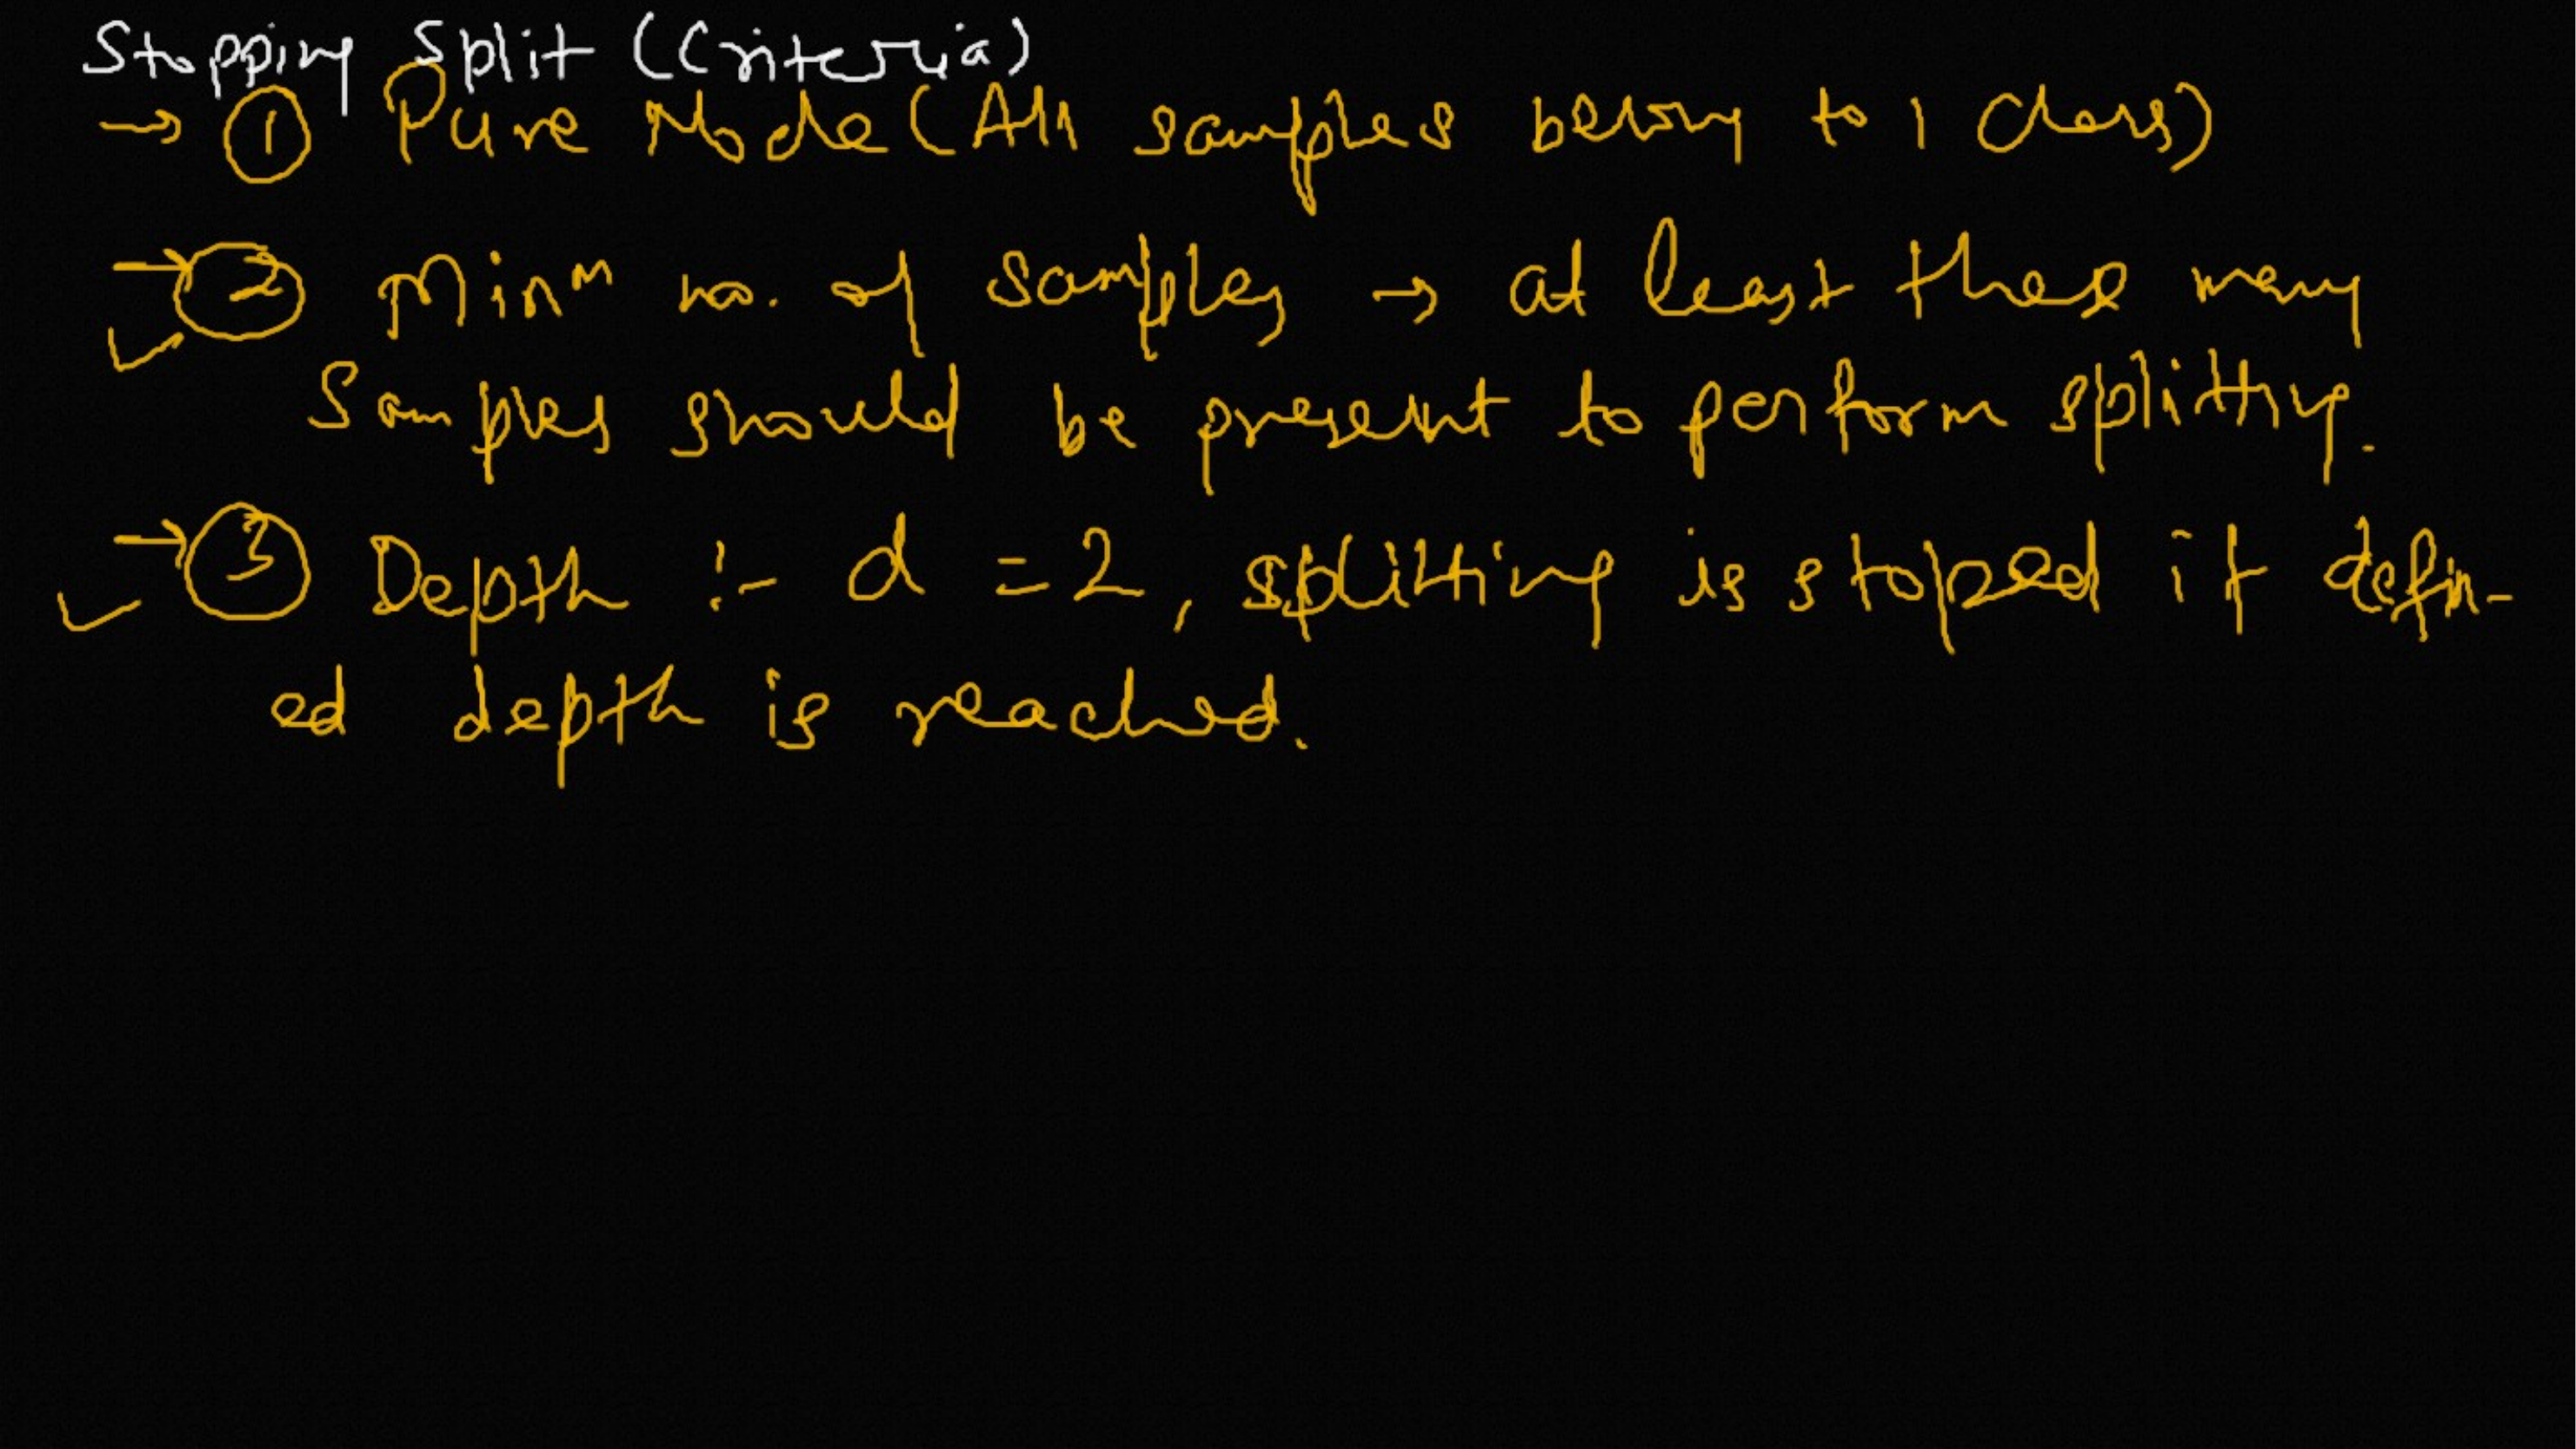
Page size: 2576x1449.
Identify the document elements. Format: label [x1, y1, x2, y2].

text_box [0, 0, 2576, 1449]
